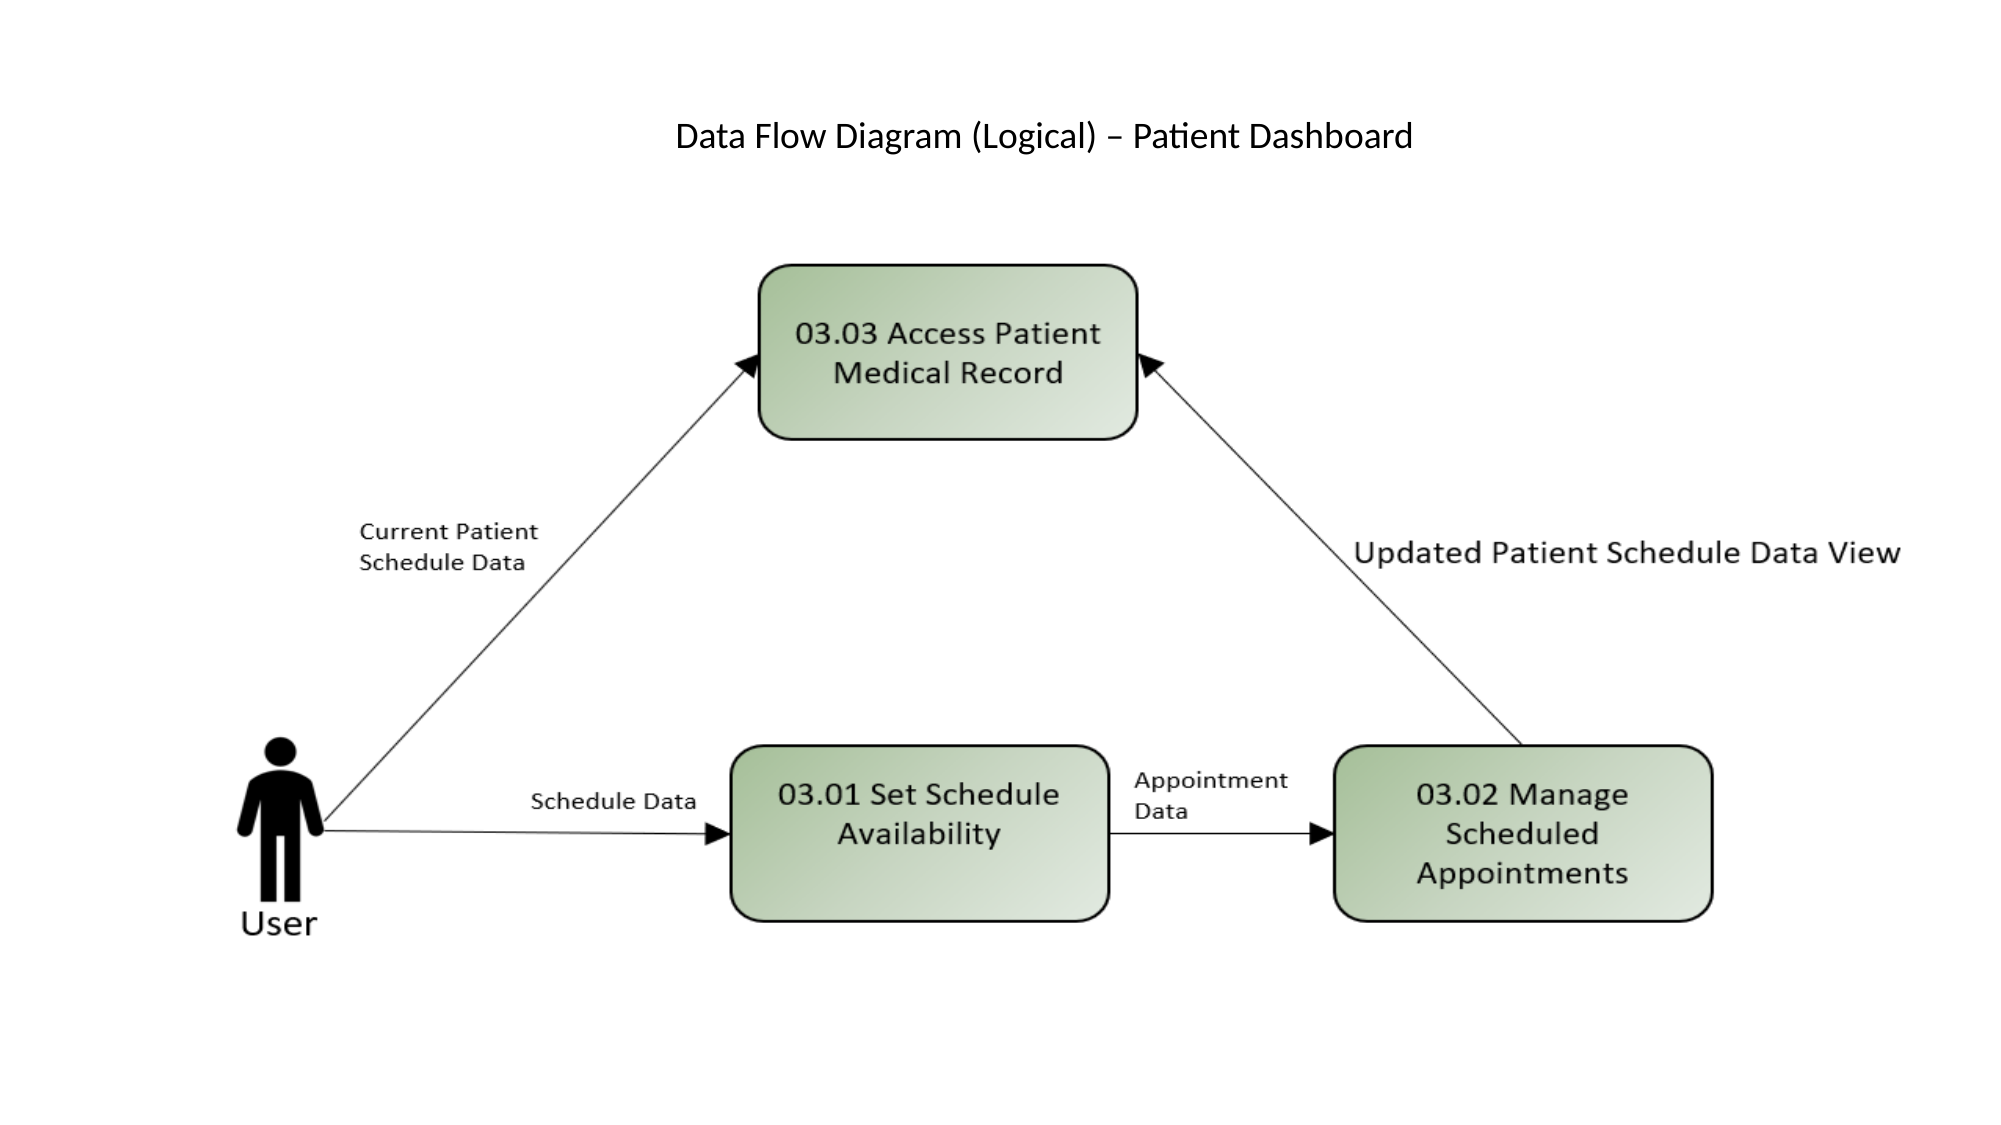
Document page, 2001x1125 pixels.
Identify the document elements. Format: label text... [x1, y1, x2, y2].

text_box ​ [803, 92, 1807, 153]
picture [36, 219, 1980, 989]
title Data Flow Diagram (Logical) – Patient Dashboard [182, 64, 1908, 209]
